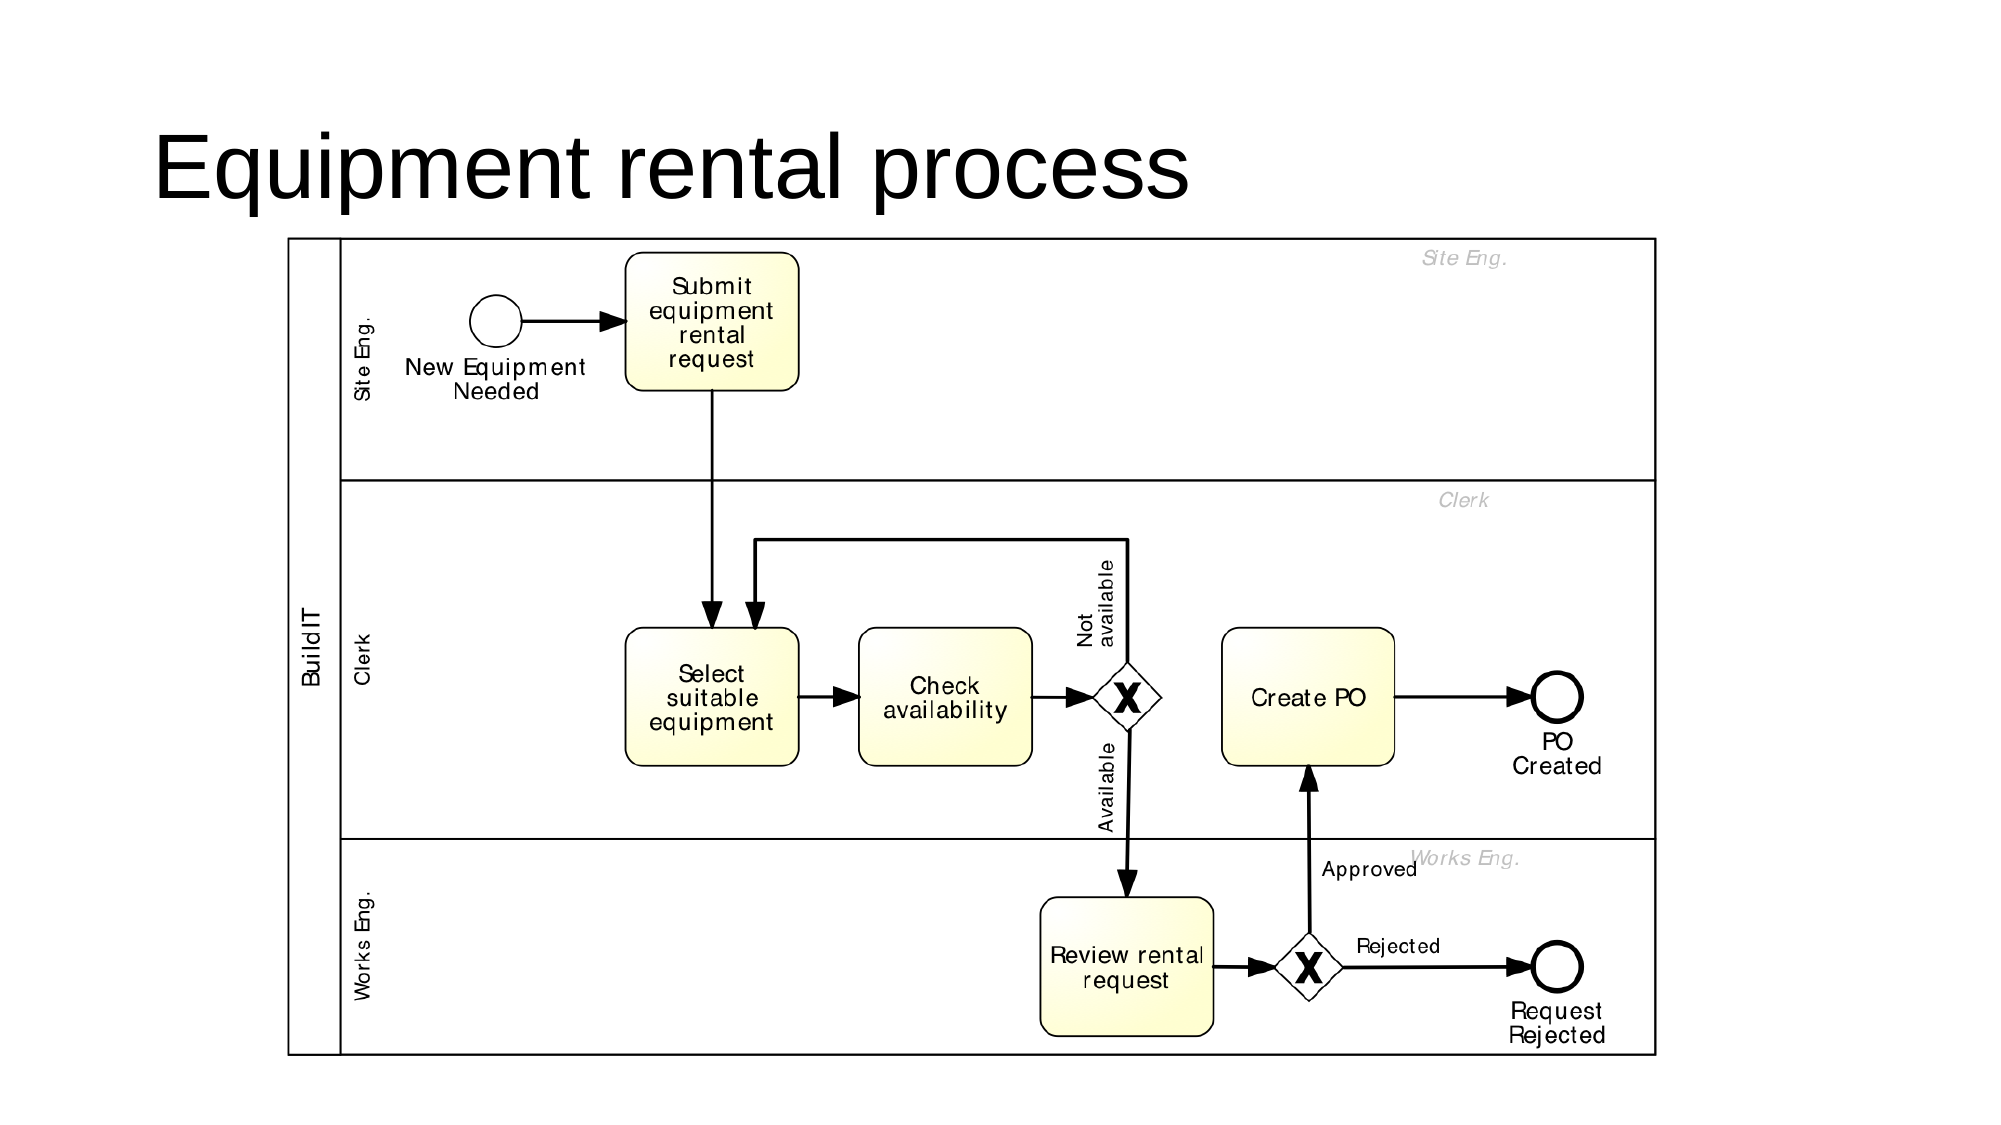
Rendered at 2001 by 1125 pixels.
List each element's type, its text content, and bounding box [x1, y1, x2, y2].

title Equipment rental process [137, 59, 1863, 278]
picture [275, 215, 1665, 1065]
